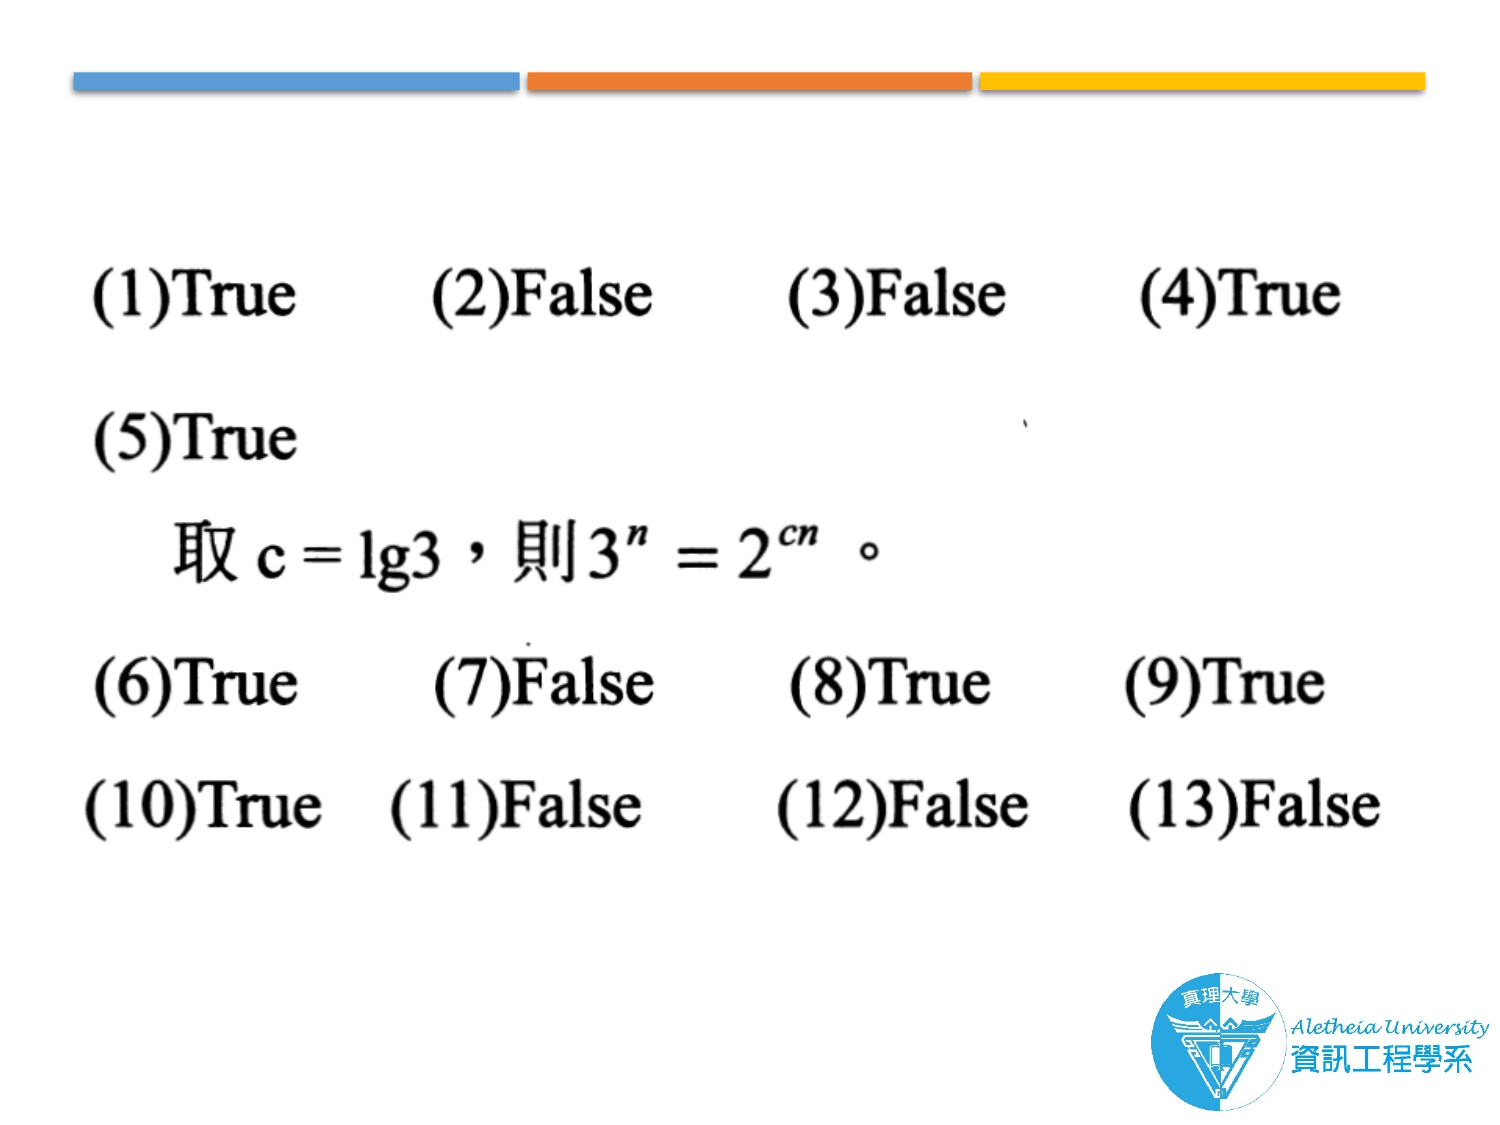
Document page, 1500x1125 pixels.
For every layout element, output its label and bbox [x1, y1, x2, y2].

picture [68, 245, 1432, 880]
picture [1151, 973, 1489, 1111]
